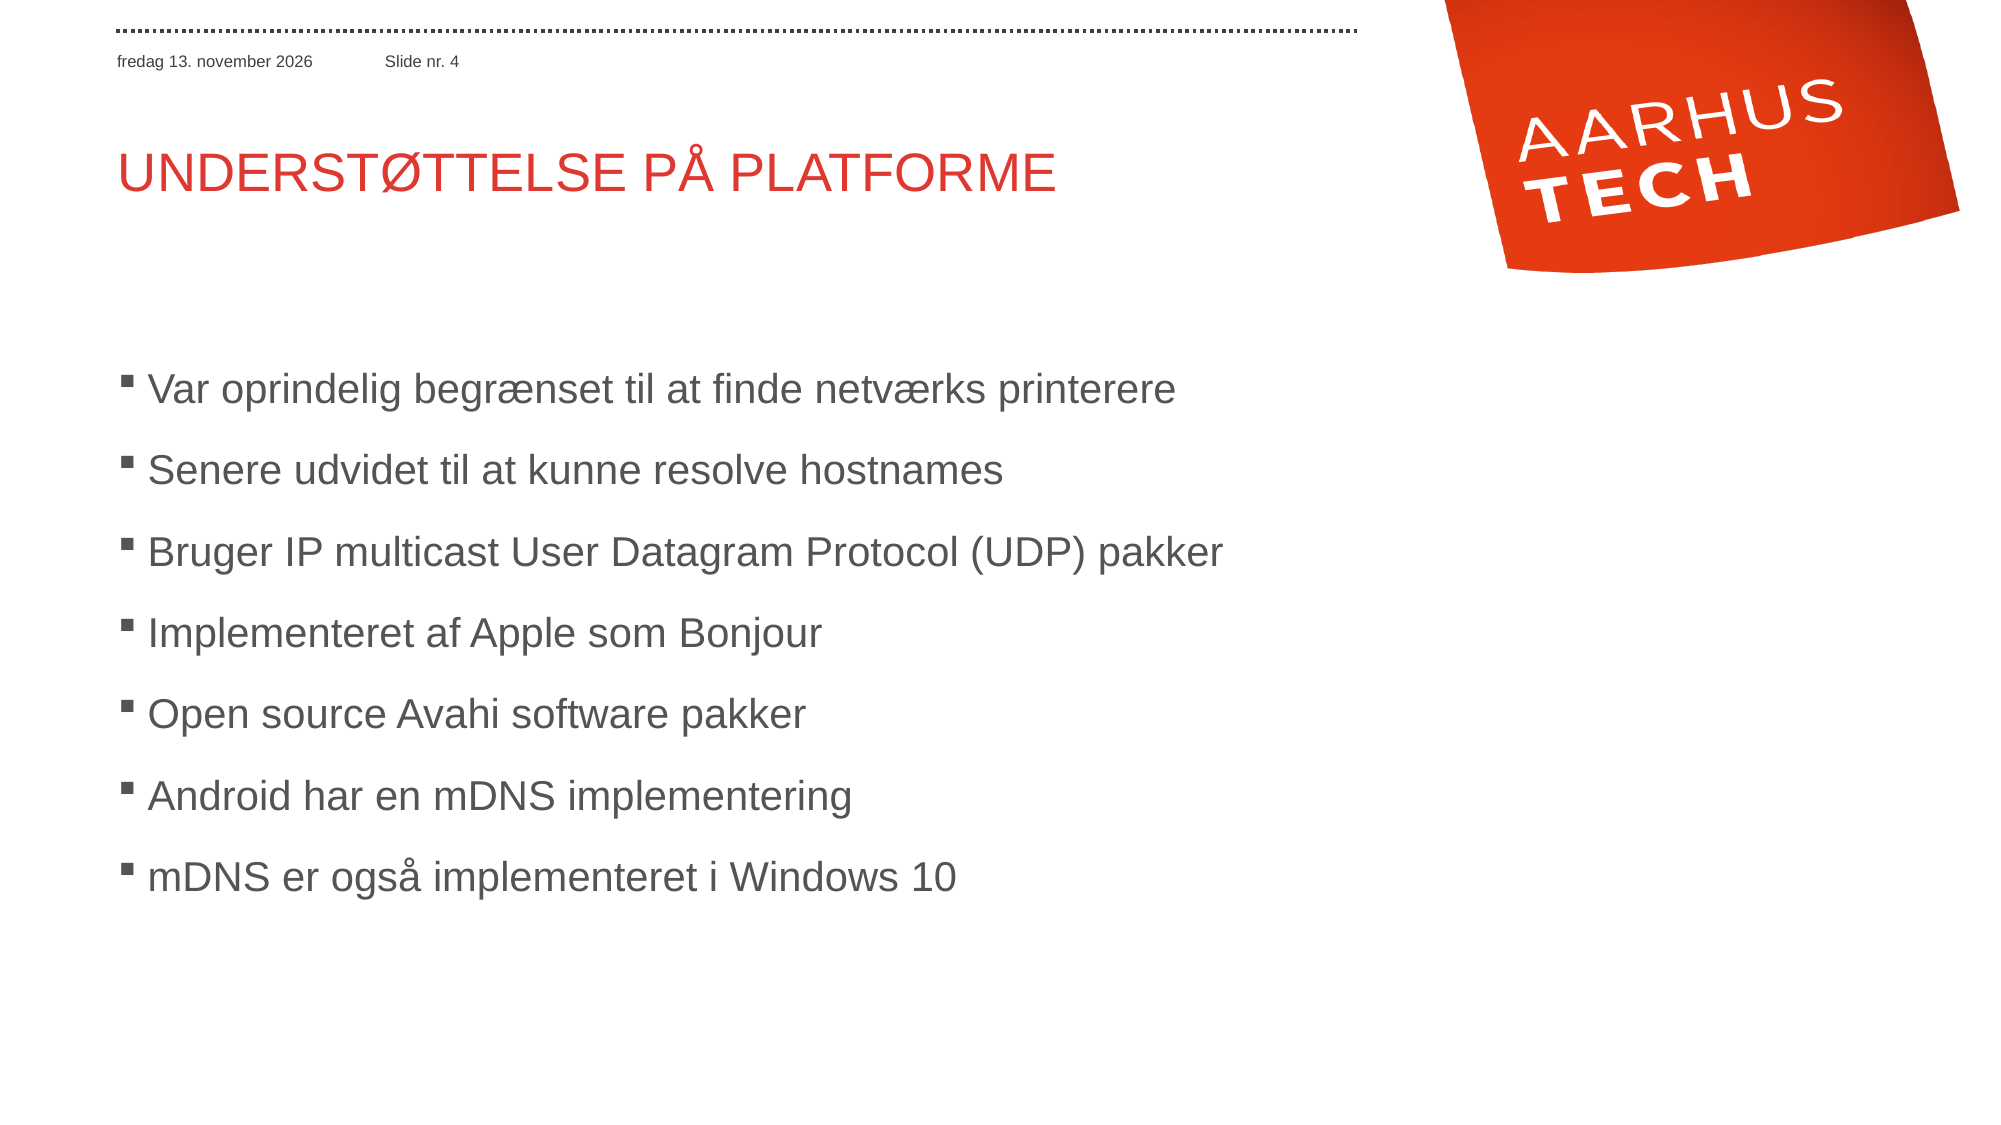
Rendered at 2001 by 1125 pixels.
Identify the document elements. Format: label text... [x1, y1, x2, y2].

list Var oprindelig begrænset til at finde netværks printerere Senere udvidet til at kunne resolve hostnames Bruger IP multicast User Datagram Protocol (UDP) pakker Implementeret af Apple som Bonjour Open source Avahi software pakker Android har en mDNS implementering mDNS er også implementeret i Windows 10 [117, 361, 1489, 979]
picture [1425, 0, 1969, 325]
title Understøttelse på Platforme [117, 137, 1489, 334]
